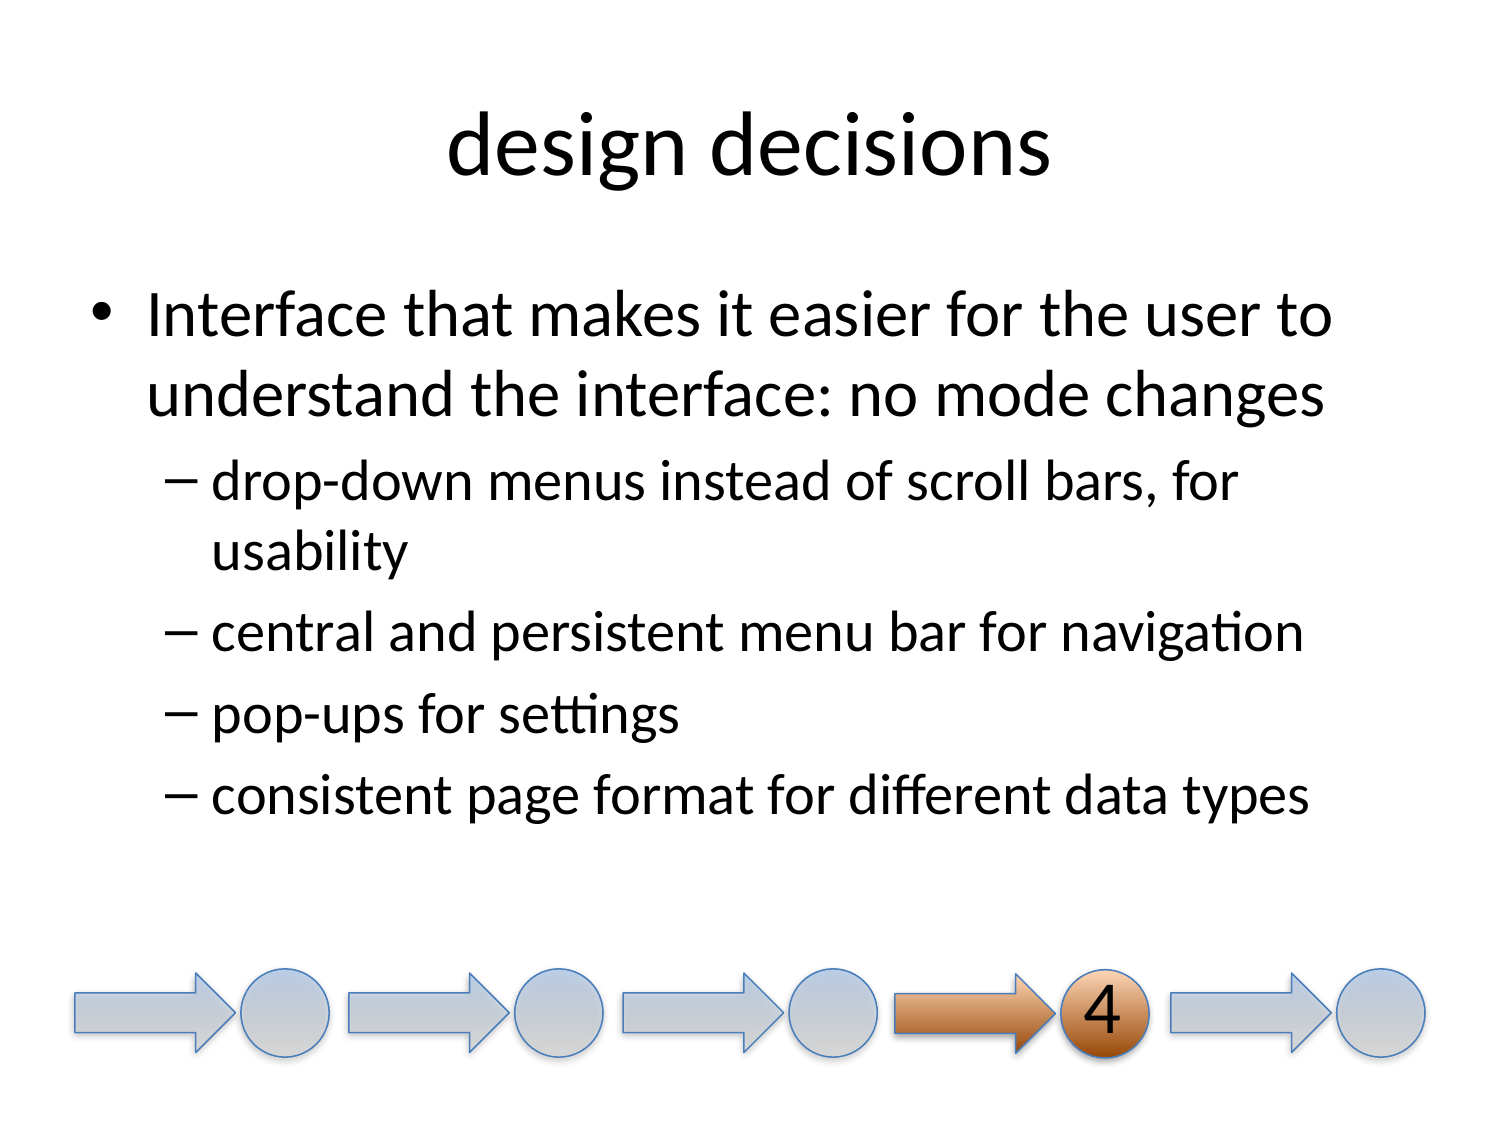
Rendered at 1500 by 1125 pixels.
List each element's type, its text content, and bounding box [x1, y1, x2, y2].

text_box [348, 972, 509, 1054]
list Interface that makes it easier for the user to understand the interface: no mode changes drop-down menus instead of scroll bars, for usability central and persistent menu bar for navigation pop-ups for settings consistent page format for different data types [75, 262, 1425, 1005]
text_box [513, 968, 604, 1058]
text_box [1170, 972, 1331, 1054]
text_box [1060, 987, 1069, 1041]
text_box [74, 972, 235, 1054]
text_box [1335, 968, 1426, 1058]
text_box [1137, 982, 1150, 1046]
text_box [622, 972, 783, 1054]
text_box [788, 968, 879, 1058]
text_box [240, 968, 330, 1058]
text_box [894, 973, 1055, 1055]
title design decisions [75, 45, 1425, 233]
text_box 4 [1069, 951, 1137, 1056]
